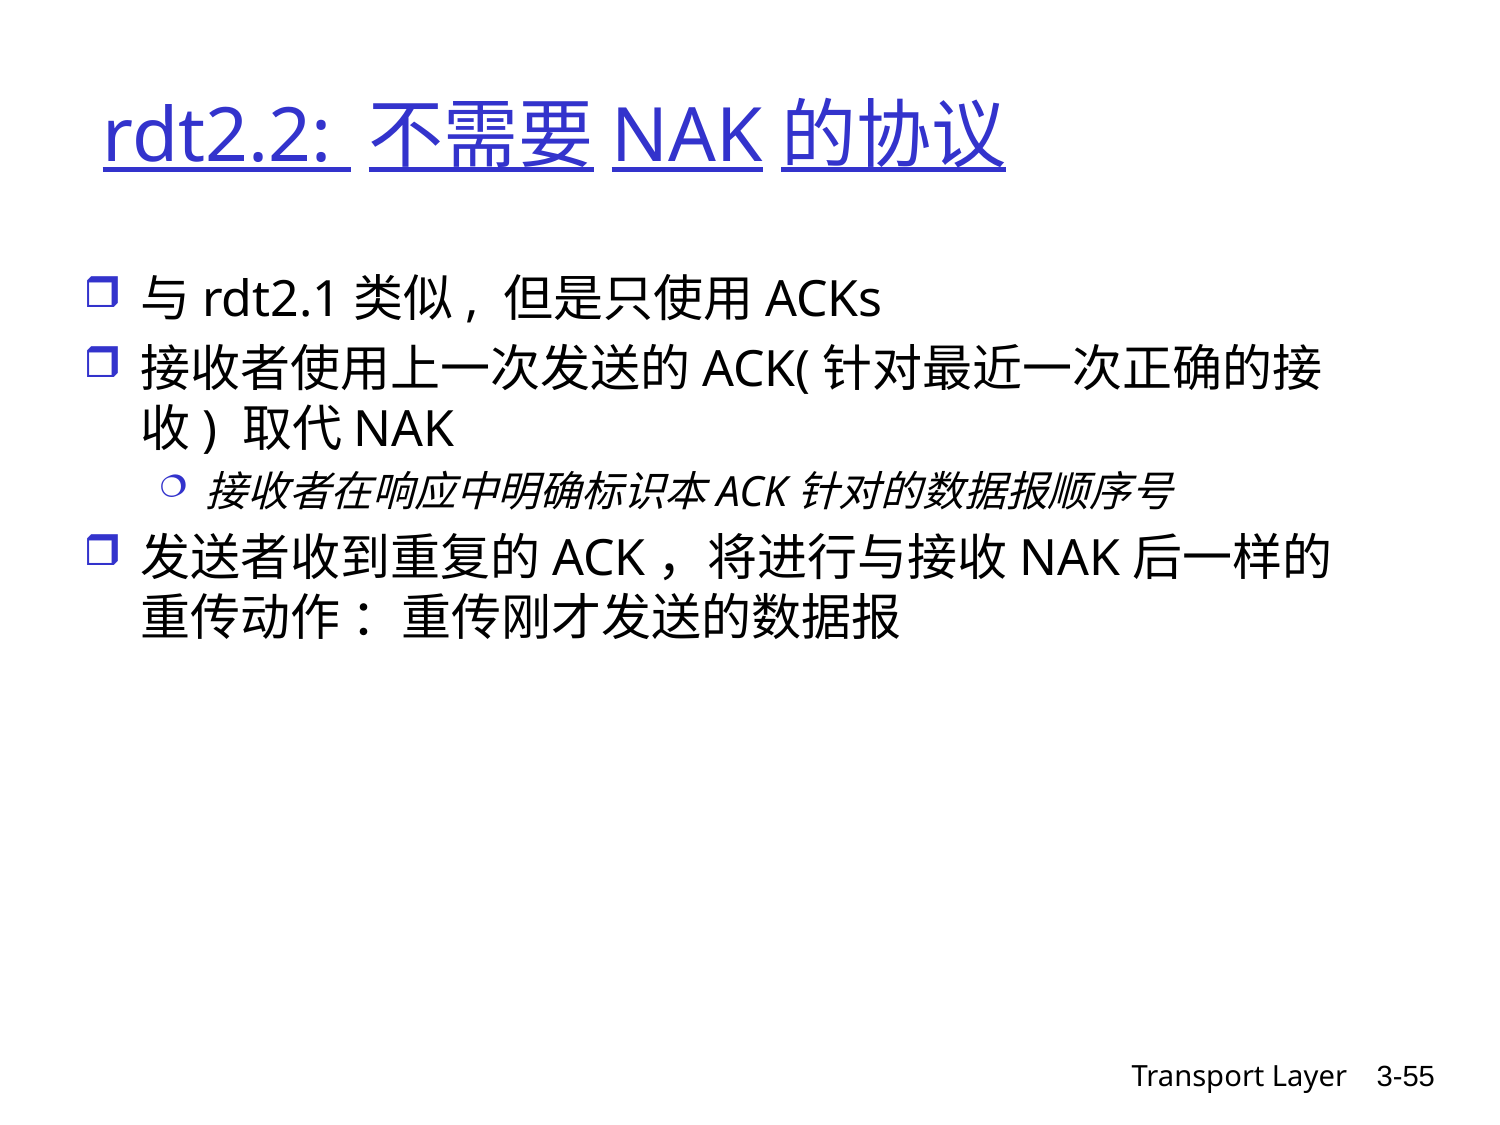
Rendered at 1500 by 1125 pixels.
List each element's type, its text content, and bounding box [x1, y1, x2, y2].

slide_number 3-55 [1338, 1049, 1451, 1125]
title rdt2.2: 不需要NAK的协议 [87, 37, 1363, 225]
footer Transport Layer [887, 1049, 1338, 1125]
list 与rdt2.1类似, 但是只使用ACKs 接收者使用上一次发送的ACK(针对最近一次正确的接收) 取代NAK 接收者在响应中明确标识本ACK针对的数据报顺序号 发送者收到重复的ACK，将进行与接收NAK后一样的重传动作 ：重传刚才发送的数据报 [68, 259, 1392, 711]
